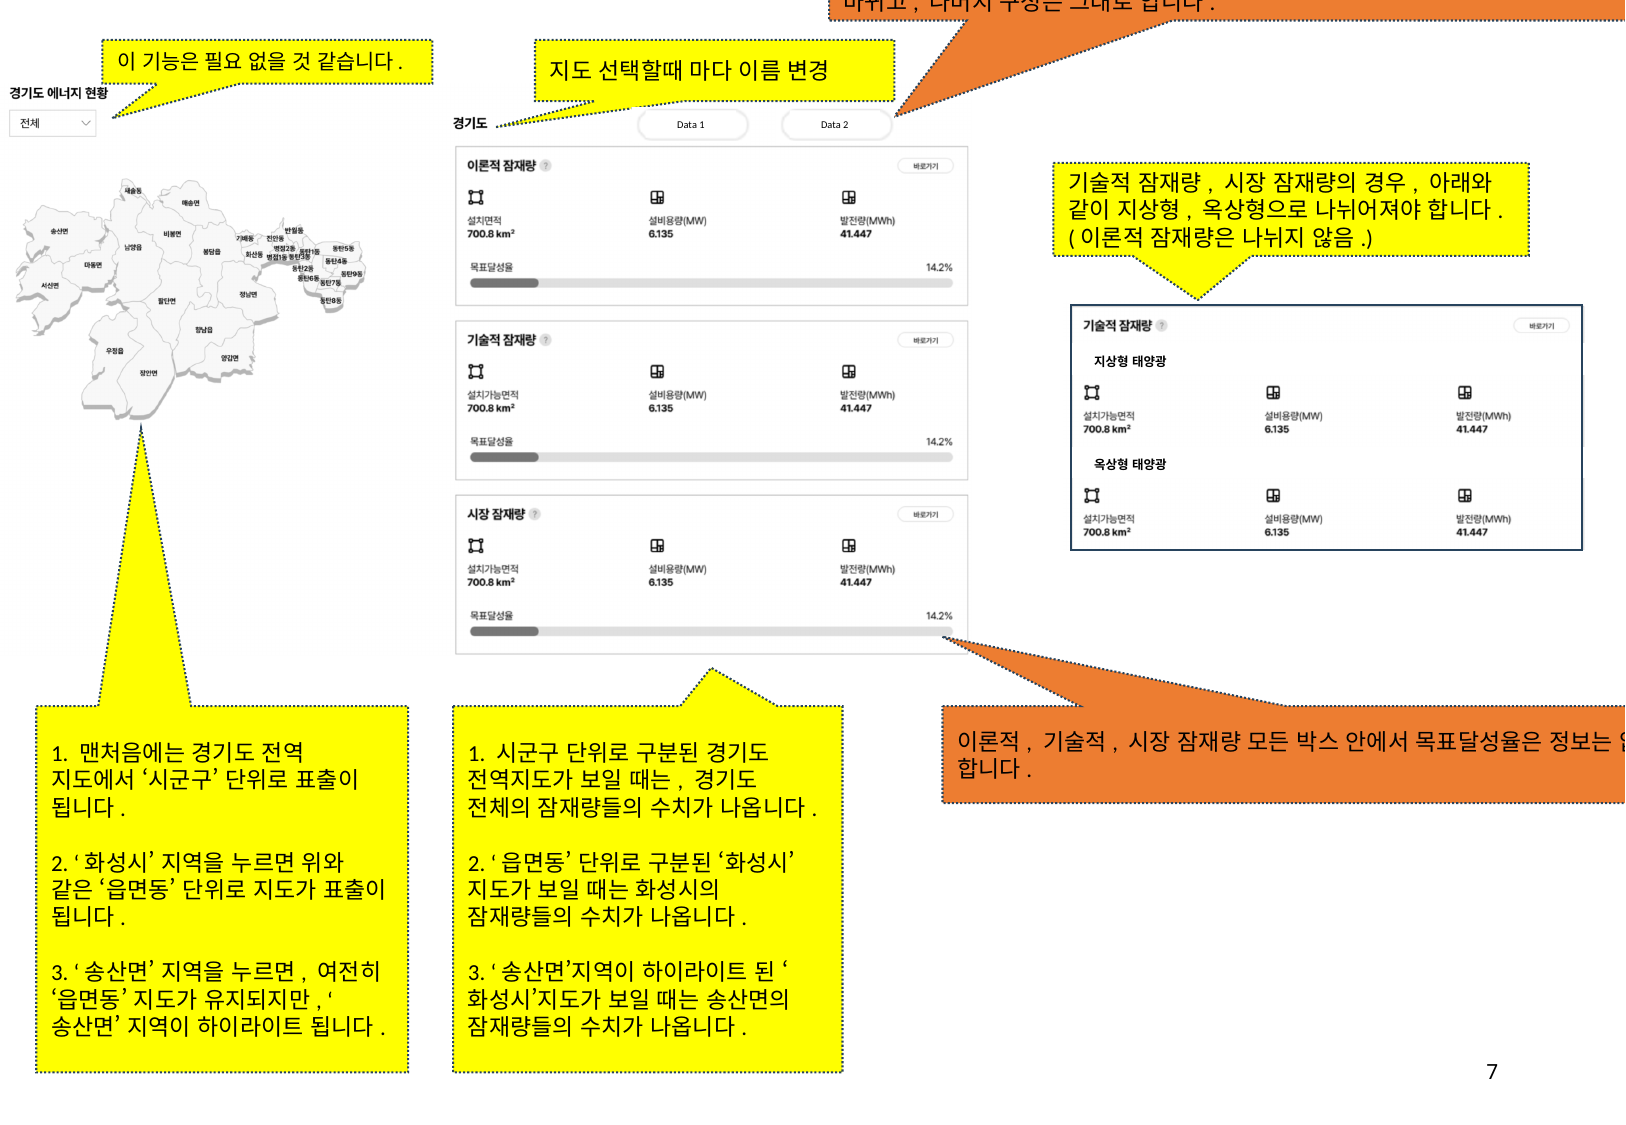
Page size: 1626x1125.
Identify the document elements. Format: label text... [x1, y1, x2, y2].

slide_number 6 [1147, 1042, 1514, 1103]
text_box 지도 선택할때 마다 이름 변경 [533, 38, 896, 83]
picture [1063, 375, 1588, 447]
text_box 1. 맨처음에는 경기도 전역 지도에서 ‘시군구’ 단위로 표출이 됩니다. 2. ‘화성시’ 지역을 누르면 위와 같은 ‘읍면동’ 단위로 지도가 표출이 됩니다. 3. ‘송산면’ 지역을 누르면, 여전히 ‘읍면동’ 지도가 유지되지만, ‘송산면’ 지역이 하이라이트 됩니다. [35, 657, 410, 1074]
text_box 이론적, 기술적, 시장 잠재량 모든 박스 안에서 목표달성율은 정보는 없어져야 합니다. [941, 641, 1625, 805]
picture [1063, 478, 1588, 550]
picture [0, 83, 972, 657]
text_box [1070, 447, 1583, 478]
text_box [1070, 343, 1583, 375]
picture [1063, 301, 1588, 343]
text_box 기술적 잠재량, 시장 잠재량의 경우, 아래와 같이 지상형, 옥상형으로 나뉘어져야 합니다. (이론적 잠재량은 나뉘지 않음.) [1052, 161, 1530, 301]
text_box 1. 시군구 단위로 구분된 경기도 전역지도가 보일 때는, 경기도 전체의 잠재량들의 수치가 나옵니다. 2. ‘읍면동’ 단위로 구분된 ‘화성시’ 지도가 보일 때는 화성시의 잠재량들의 수치가 나옵니다. 3. ‘송산면’지역이 하이라이트 된 ‘화성시’지도가 보일 때는 송산면의 잠재량들의 수치가 나옵니다. [452, 667, 844, 1074]
text_box 이 기능은 필요 없을 것 같습니다. [101, 38, 434, 83]
text_box 태양광 잠재량은 일사량 데이터 기반으로 계산을 하는데, 일사량 데이터를 1,500m와 100m 해상도, 두 가지 버전으로 활용하고 있습니다. 1,500m기반의 자료는 에너지기술연구원에서 제공하는 자료이고, 100m 기반의 자료는국립기상과학원에서 제공하는 자료이고, 따라서 1,500m짜리로 계산된 잠재량을 보고싶으면, data1버튼을 누르면되고, 100m짜리로 계산된 잠재량을 보고싶으면, data2버튼을 누르면 되는 형식으로 구성되어야 합니다. Data1과 Data2가 보여주는 수치(설비용량 및 발전량)만 바뀌고, 나머지 구성은 그대로 입니다. [828, 0, 1625, 92]
